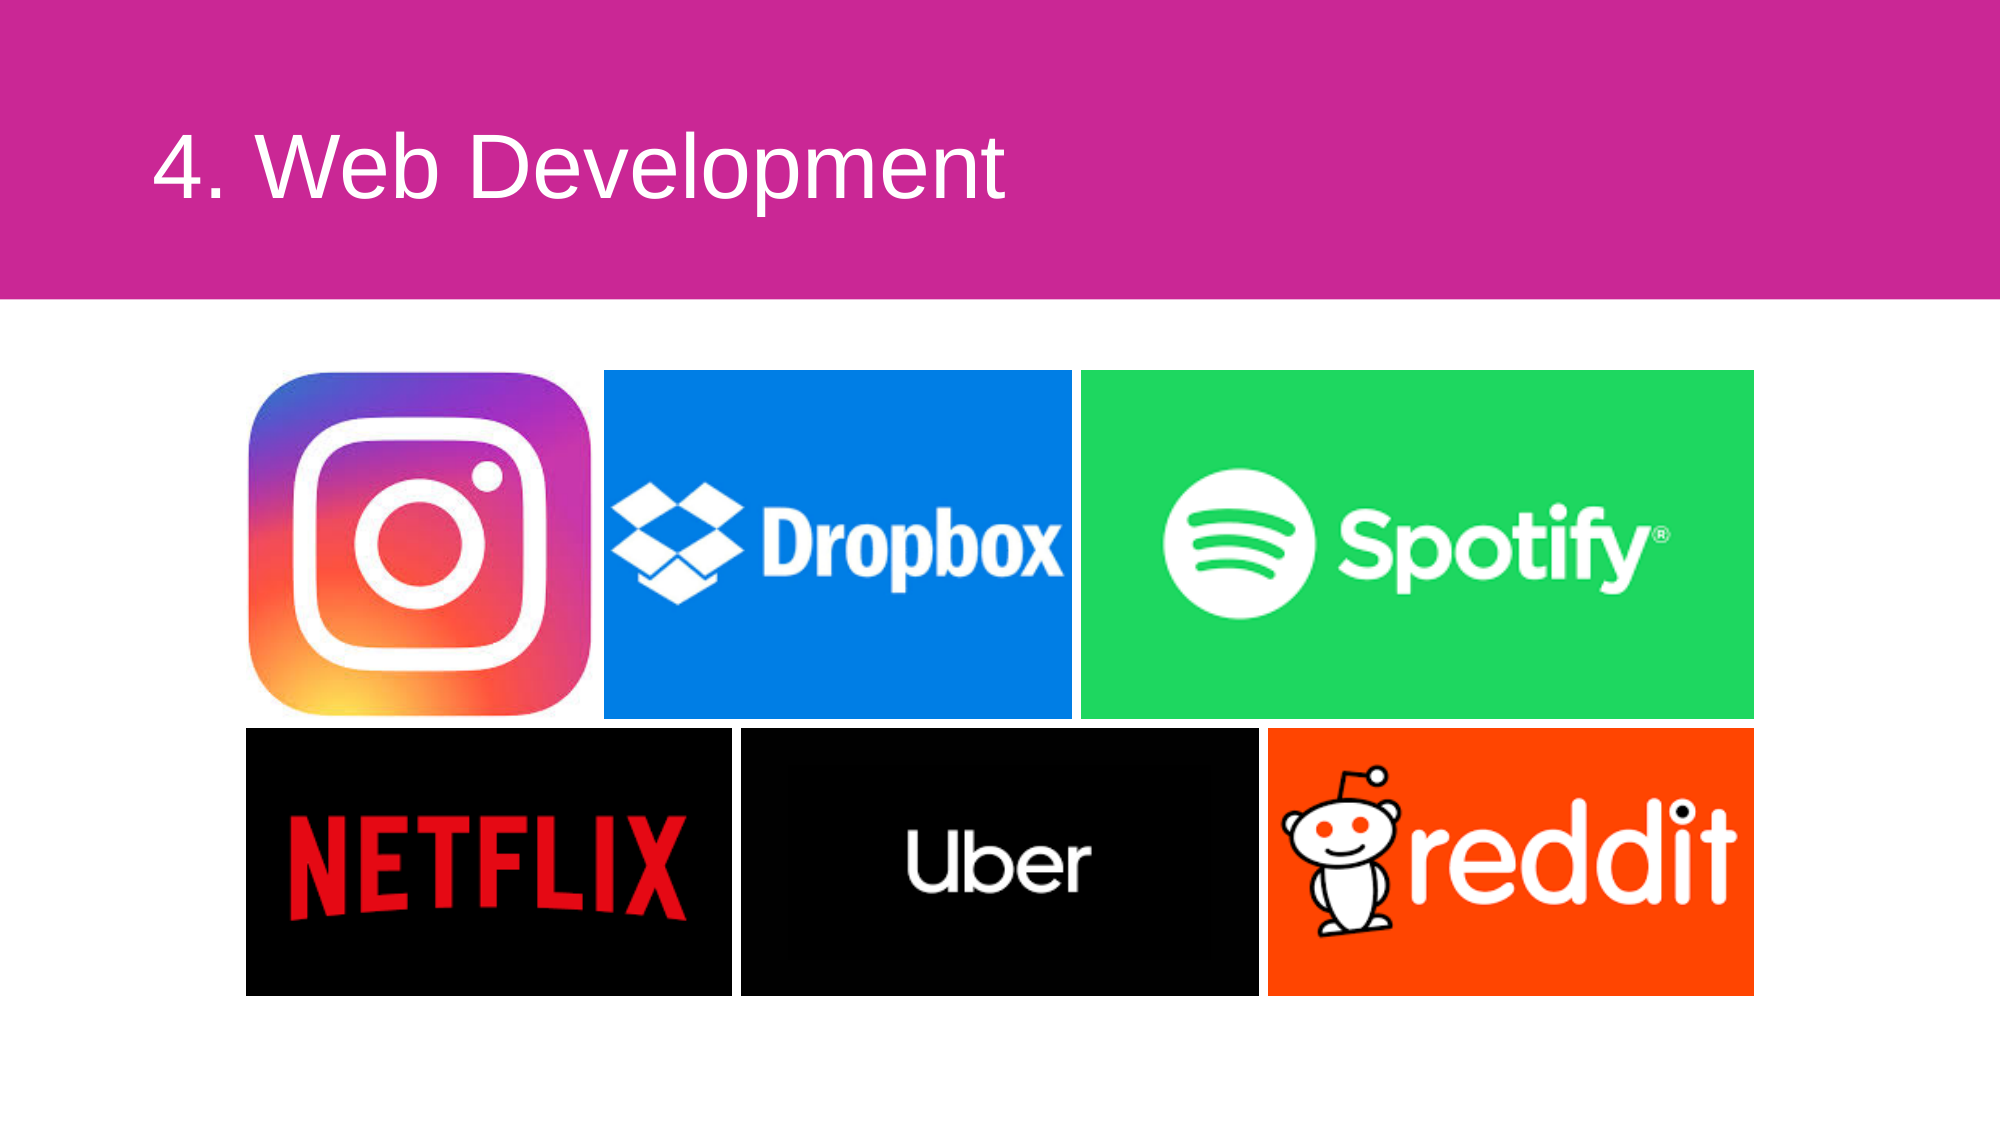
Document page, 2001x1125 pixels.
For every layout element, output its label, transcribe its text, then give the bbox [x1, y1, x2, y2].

title 4. Web Development [137, 59, 1863, 278]
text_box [246, 370, 1754, 996]
